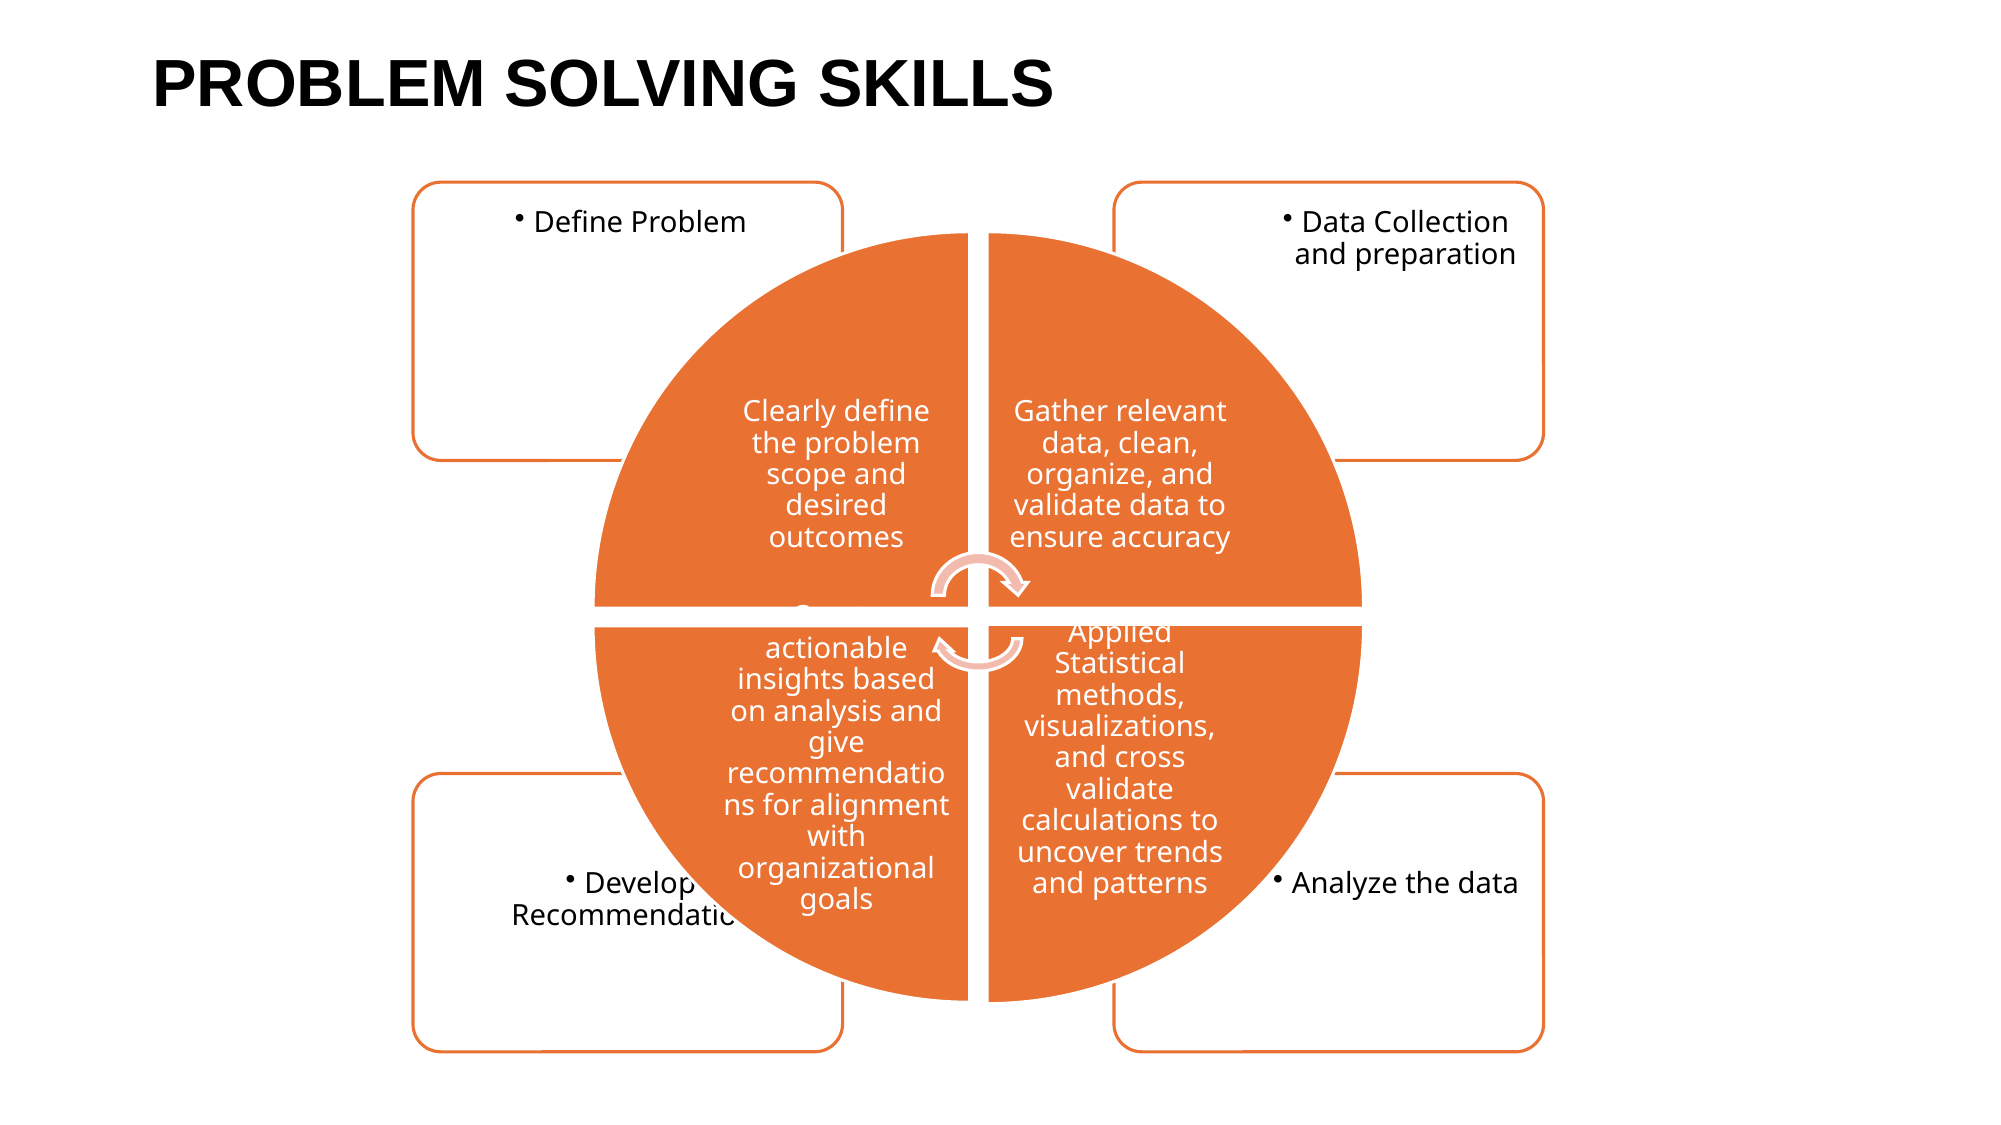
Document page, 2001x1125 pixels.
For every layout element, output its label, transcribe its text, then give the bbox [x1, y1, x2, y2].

title PROBLEM SOLVING SKILLS [137, 21, 1863, 147]
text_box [154, 181, 1803, 1053]
